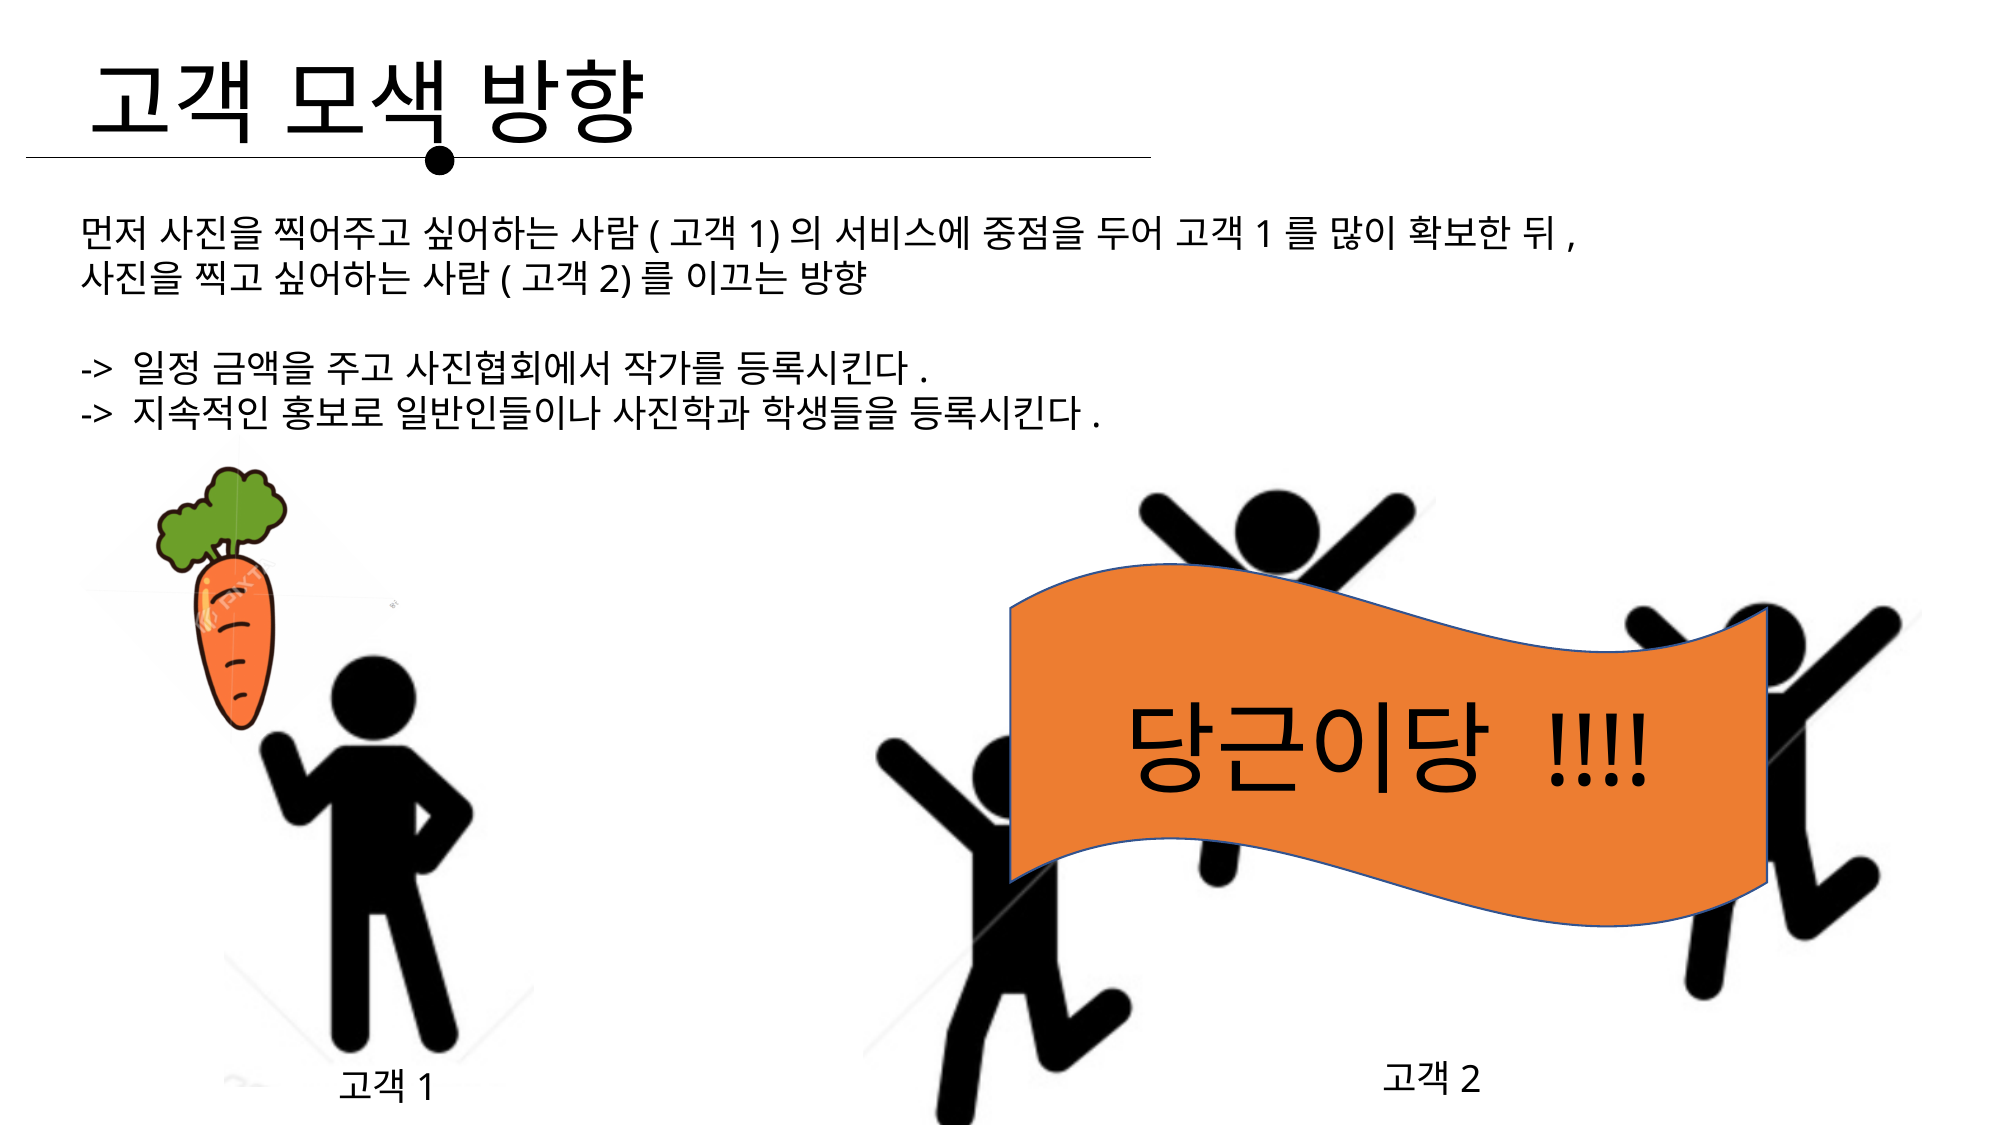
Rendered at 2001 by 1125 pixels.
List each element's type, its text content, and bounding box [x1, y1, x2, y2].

text_box 당근이당 !!!! [1436, 621, 1612, 928]
text_box 고객1 [323, 1087, 464, 1115]
text_box 당근이당 !!!! [1009, 566, 1126, 694]
text_box 고객 모색 방향 [25, 37, 2000, 162]
picture [80, 475, 534, 1087]
picture [863, 449, 1436, 1125]
text_box 먼저 사진을 찍어주고 싶어하는 사람(고객1)의 서비스에 중점을 두어 고객1를 많이 확보한 뒤, 사진을 찍고 싶어하는 사람(고객2)를 이끄는 방향 -> 일정 금액을 주고 사진협회에서 작가를 등록시킨다. -> 지속적인 홍보로 일반인들이나 사진학과 학생들을 등록시킨다. [65, 202, 1677, 488]
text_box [26, 145, 1152, 176]
text_box 고객2 [1367, 1047, 1677, 1108]
picture [1612, 562, 1922, 1014]
